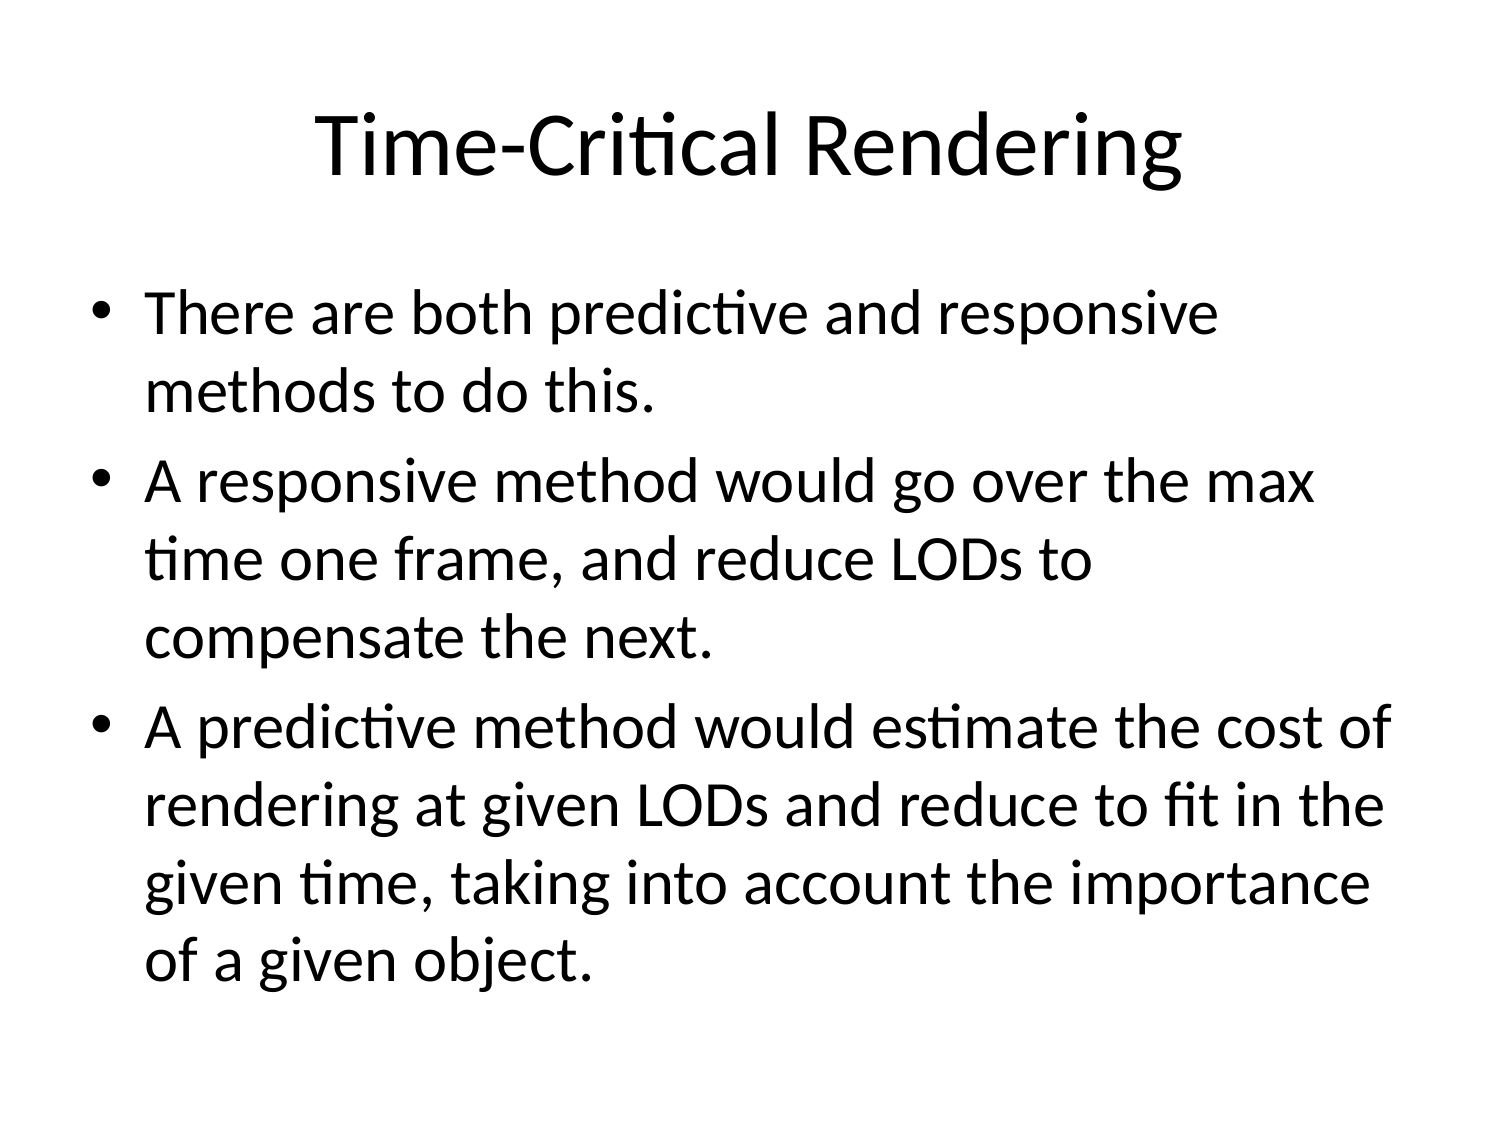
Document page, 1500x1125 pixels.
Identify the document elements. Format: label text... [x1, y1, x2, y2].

title Time-Critical Rendering [75, 45, 1425, 233]
list There are both predictive and responsive methods to do this. A responsive method would go over the max time one frame, and reduce LODs to compensate the next. A predictive method would estimate the cost of rendering at given LODs and reduce to fit in the given time, taking into account the importance of a given object. [75, 262, 1425, 1005]
